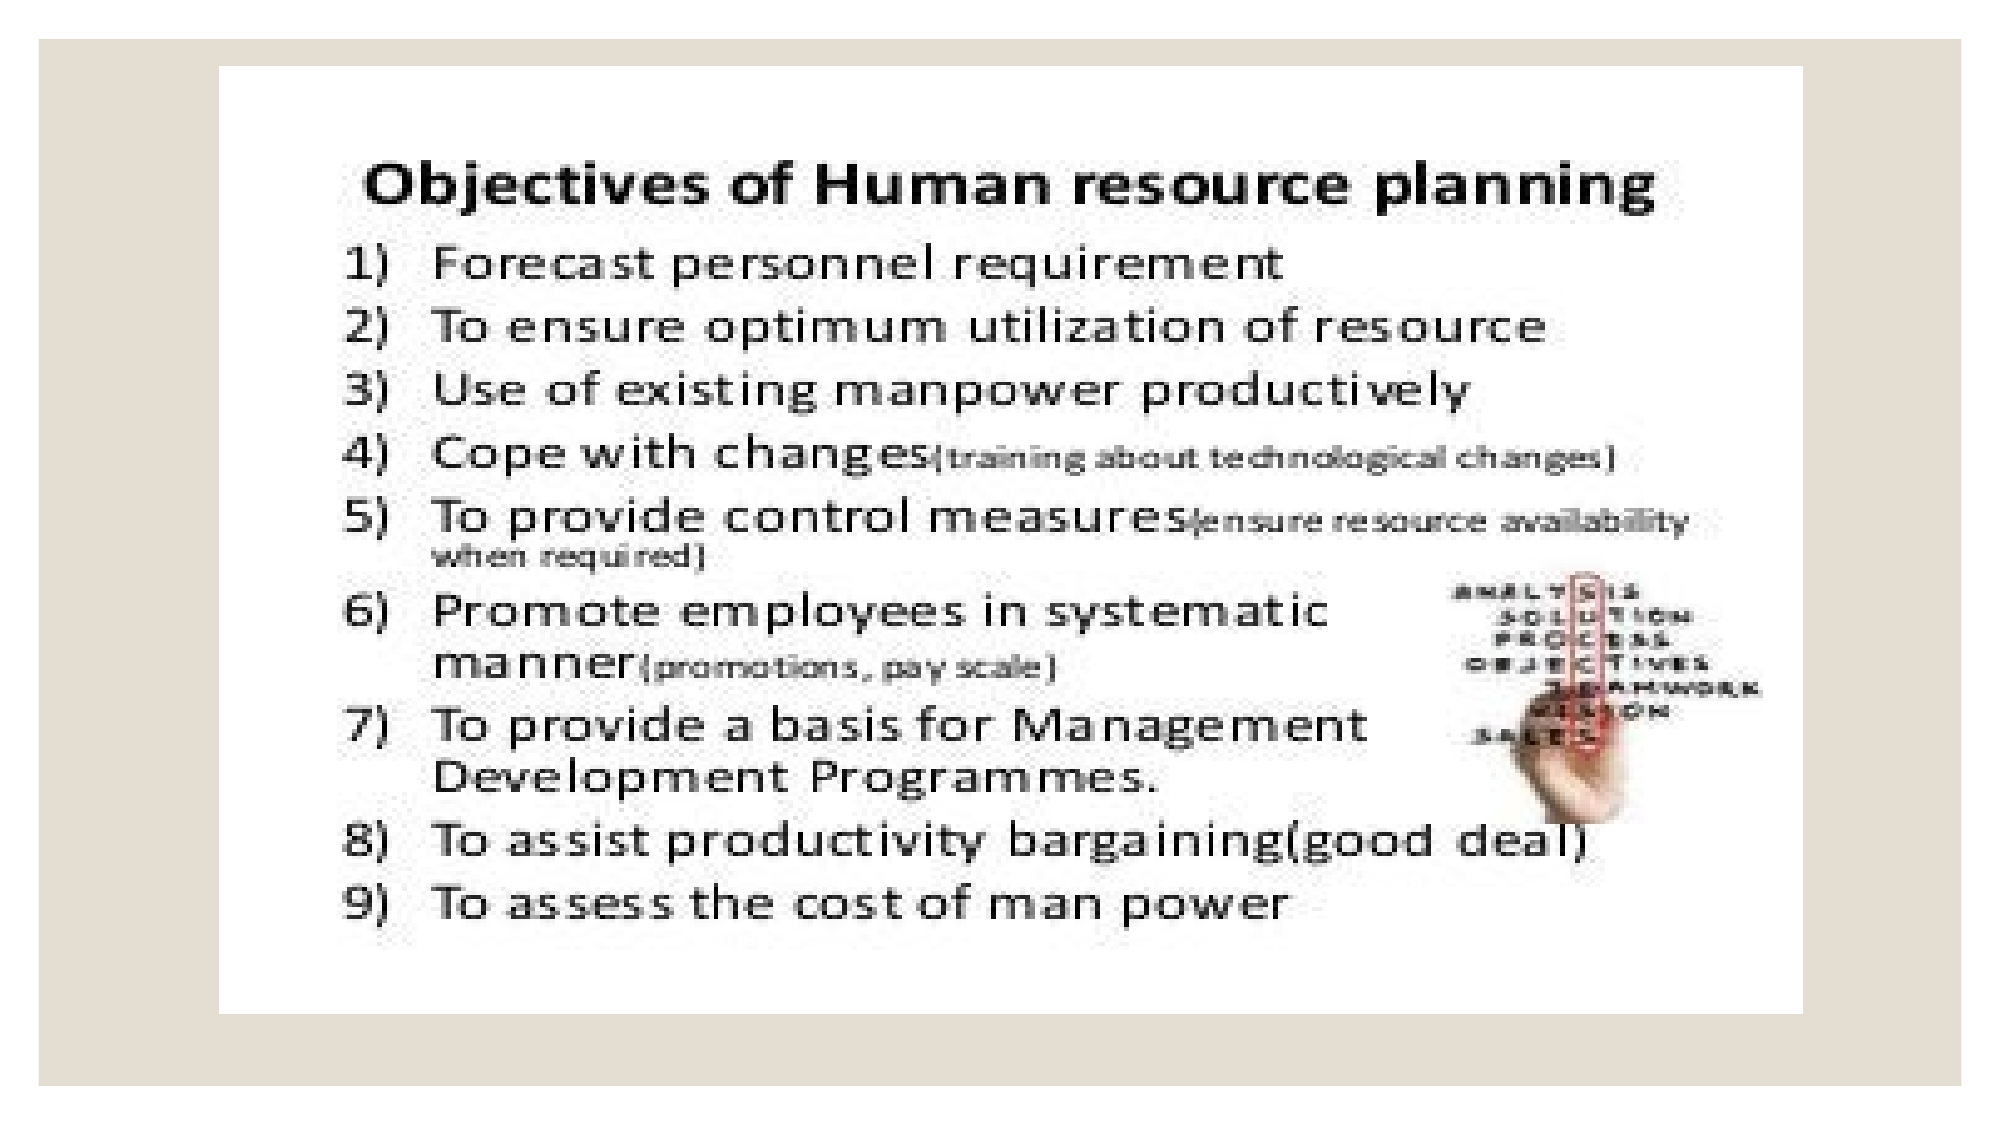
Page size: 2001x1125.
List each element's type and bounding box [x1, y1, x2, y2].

picture [219, 66, 1803, 1014]
